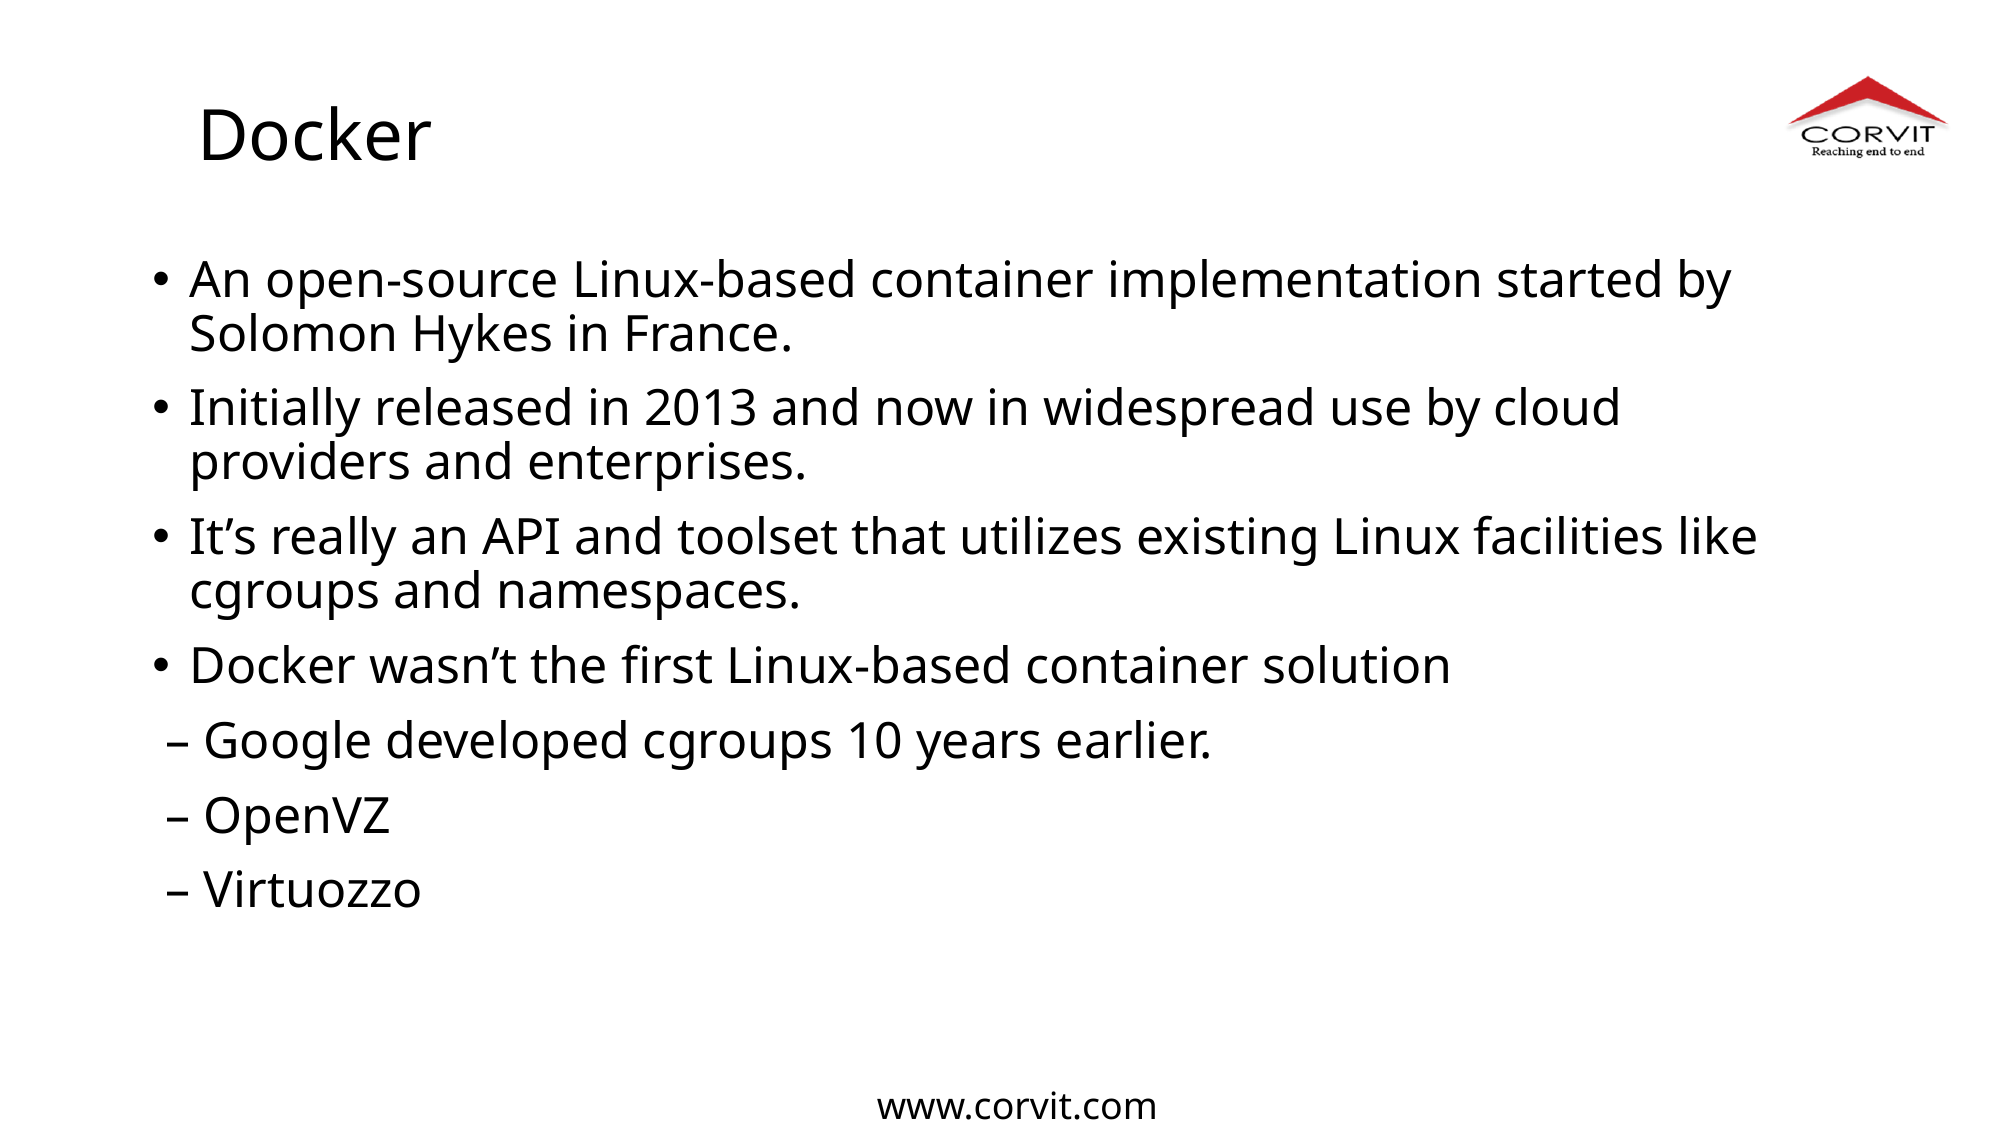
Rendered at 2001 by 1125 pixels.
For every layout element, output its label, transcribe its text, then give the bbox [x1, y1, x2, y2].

list An open-source Linux-based container implementation started by Solomon Hykes in France. Initially released in 2013 and now in widespread use by cloud providers and enterprises. It’s really an API and toolset that utilizes existing Linux facilities like cgroups and namespaces. Docker wasn’t the first Linux-based container solution – Google developed cgroups 10 years earlier. – OpenVZ – Virtuozzo [137, 246, 1784, 961]
text_box www.corvit.com [34, 1074, 2000, 1125]
picture [1783, 73, 1951, 163]
title Docker [182, 28, 1908, 247]
